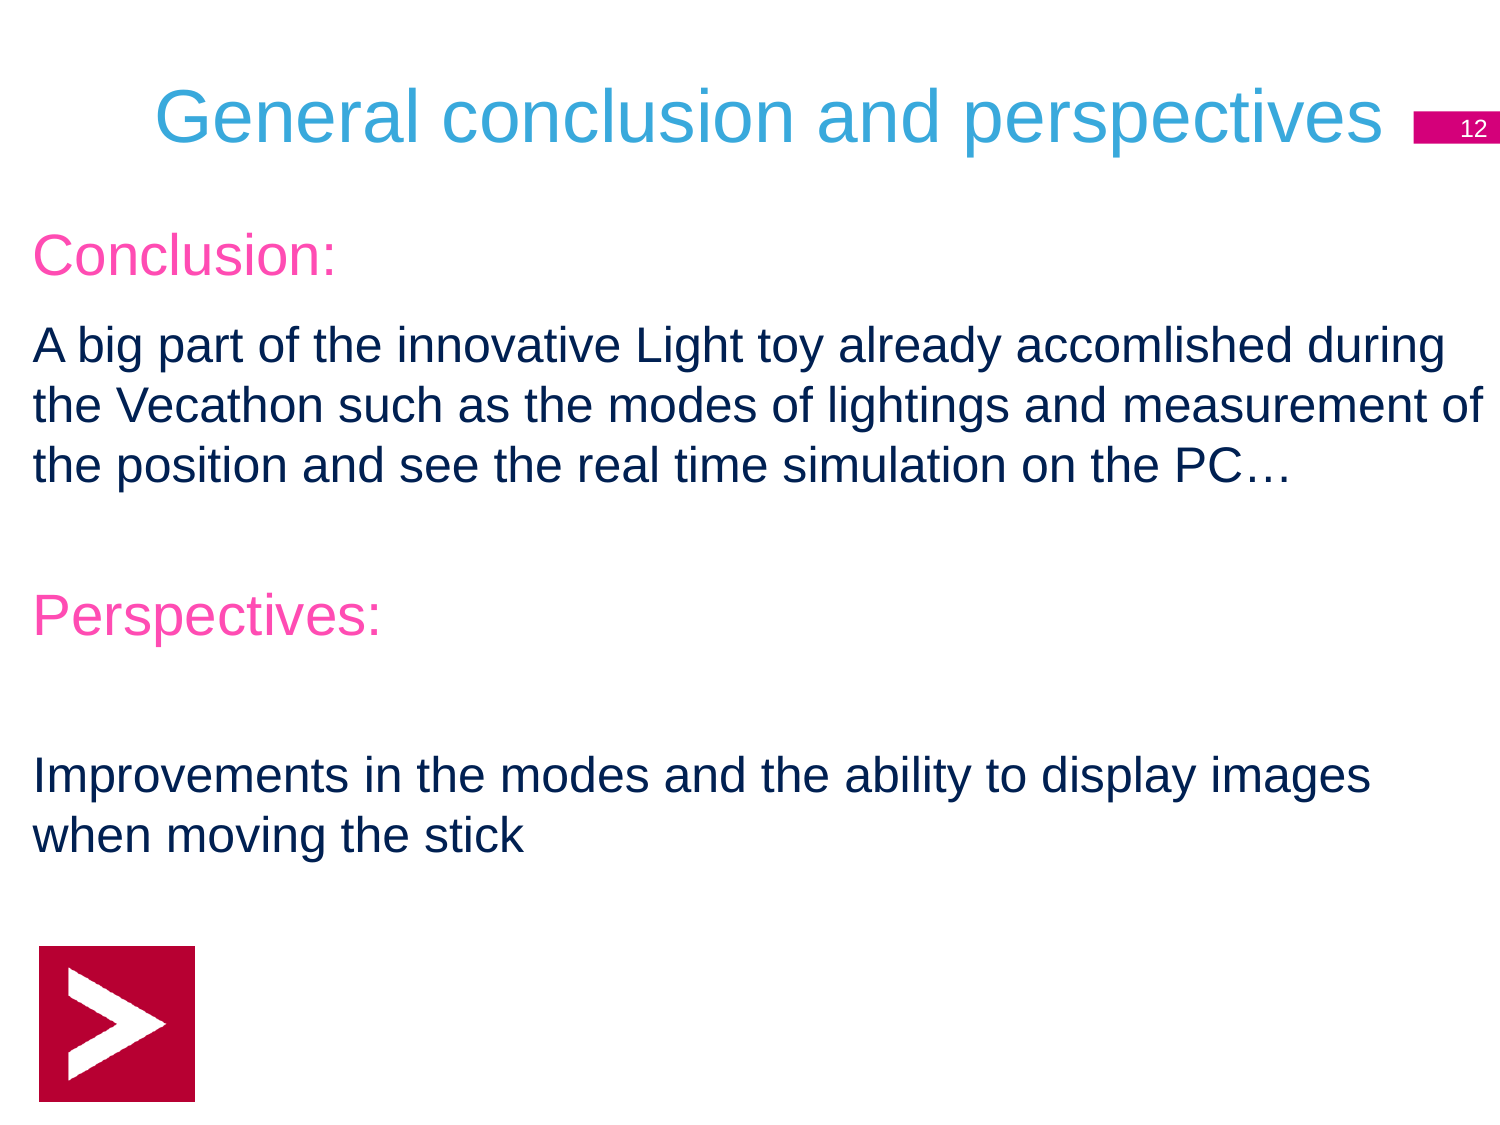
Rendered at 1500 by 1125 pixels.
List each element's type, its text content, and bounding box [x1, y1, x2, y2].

picture [37, 946, 195, 1104]
list Conclusion: A big part of the innovative Light toy already accomlished during the Vecathon such as the modes of lightings and measurement of the position and see the real time simulation on the PC… Perspectives: Improvements in the modes and the ability to display images when moving the stick [17, 209, 1500, 977]
slide_number 12 [1413, 111, 1500, 144]
title General conclusion and perspectives [75, 19, 1400, 207]
